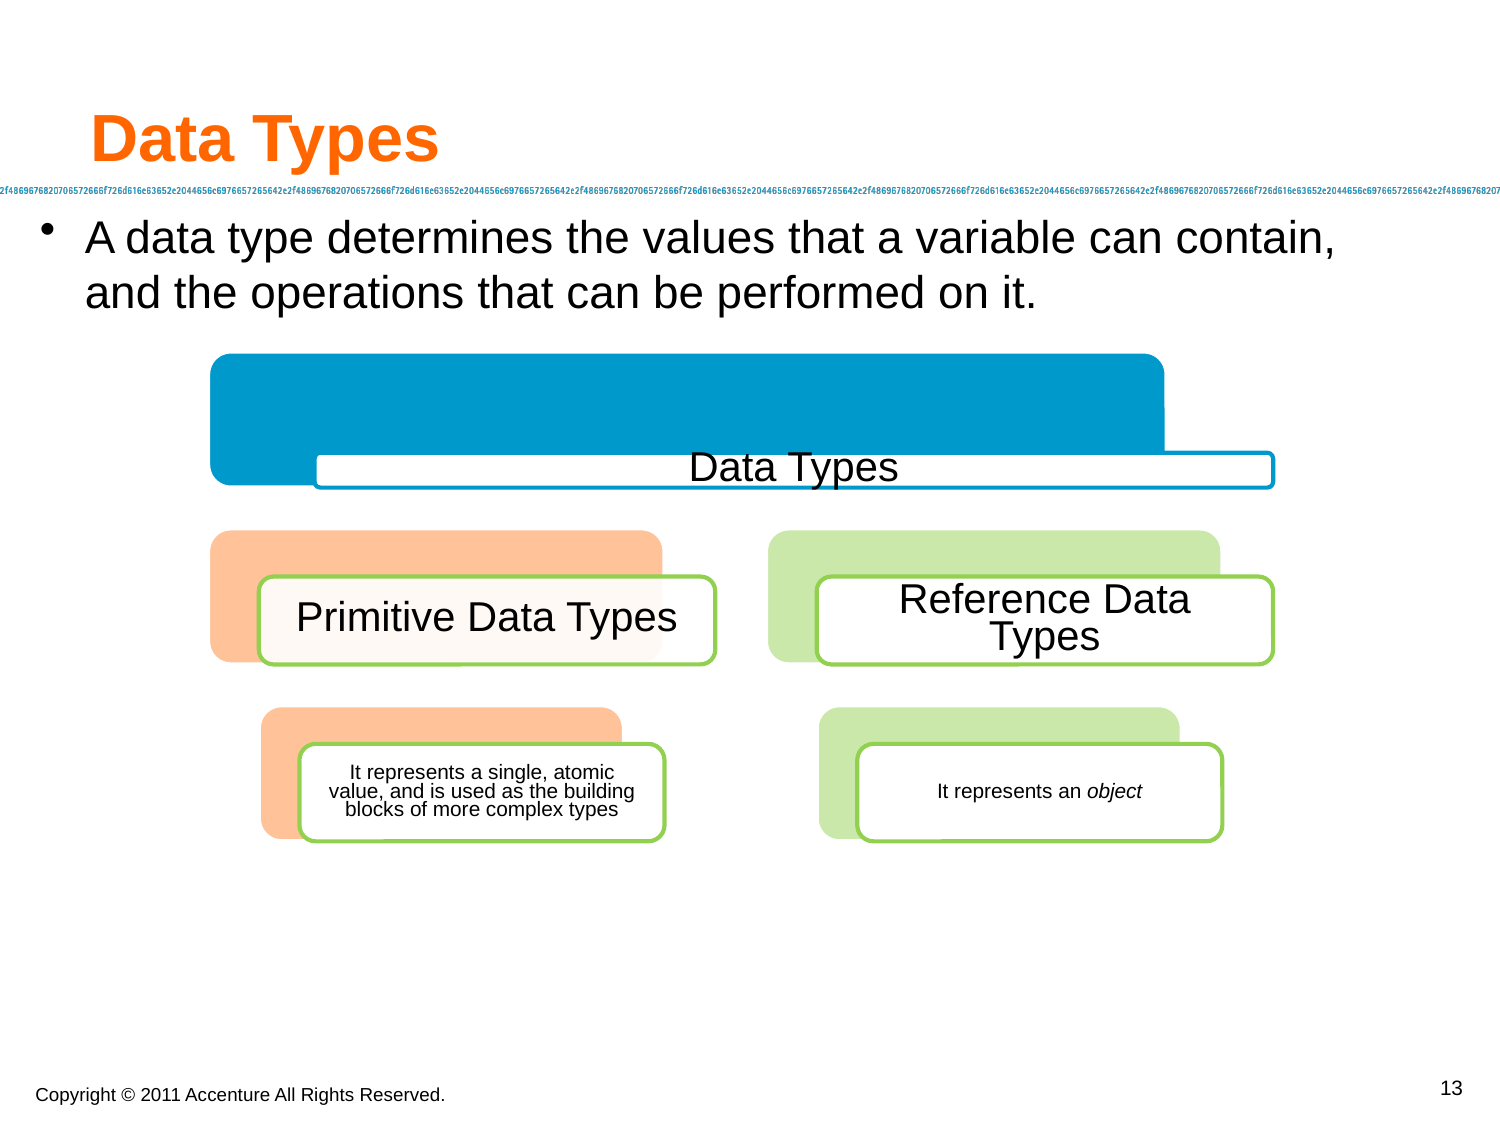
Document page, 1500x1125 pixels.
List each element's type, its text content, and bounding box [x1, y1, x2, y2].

text_box 13 [1200, 1062, 1478, 1107]
title Data Types [74, 32, 1413, 183]
list A data type determines the values that a variable can contain, and the operations that can be performed on it. [24, 199, 1413, 1076]
picture [0, 186, 1500, 194]
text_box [74, 351, 1407, 1019]
